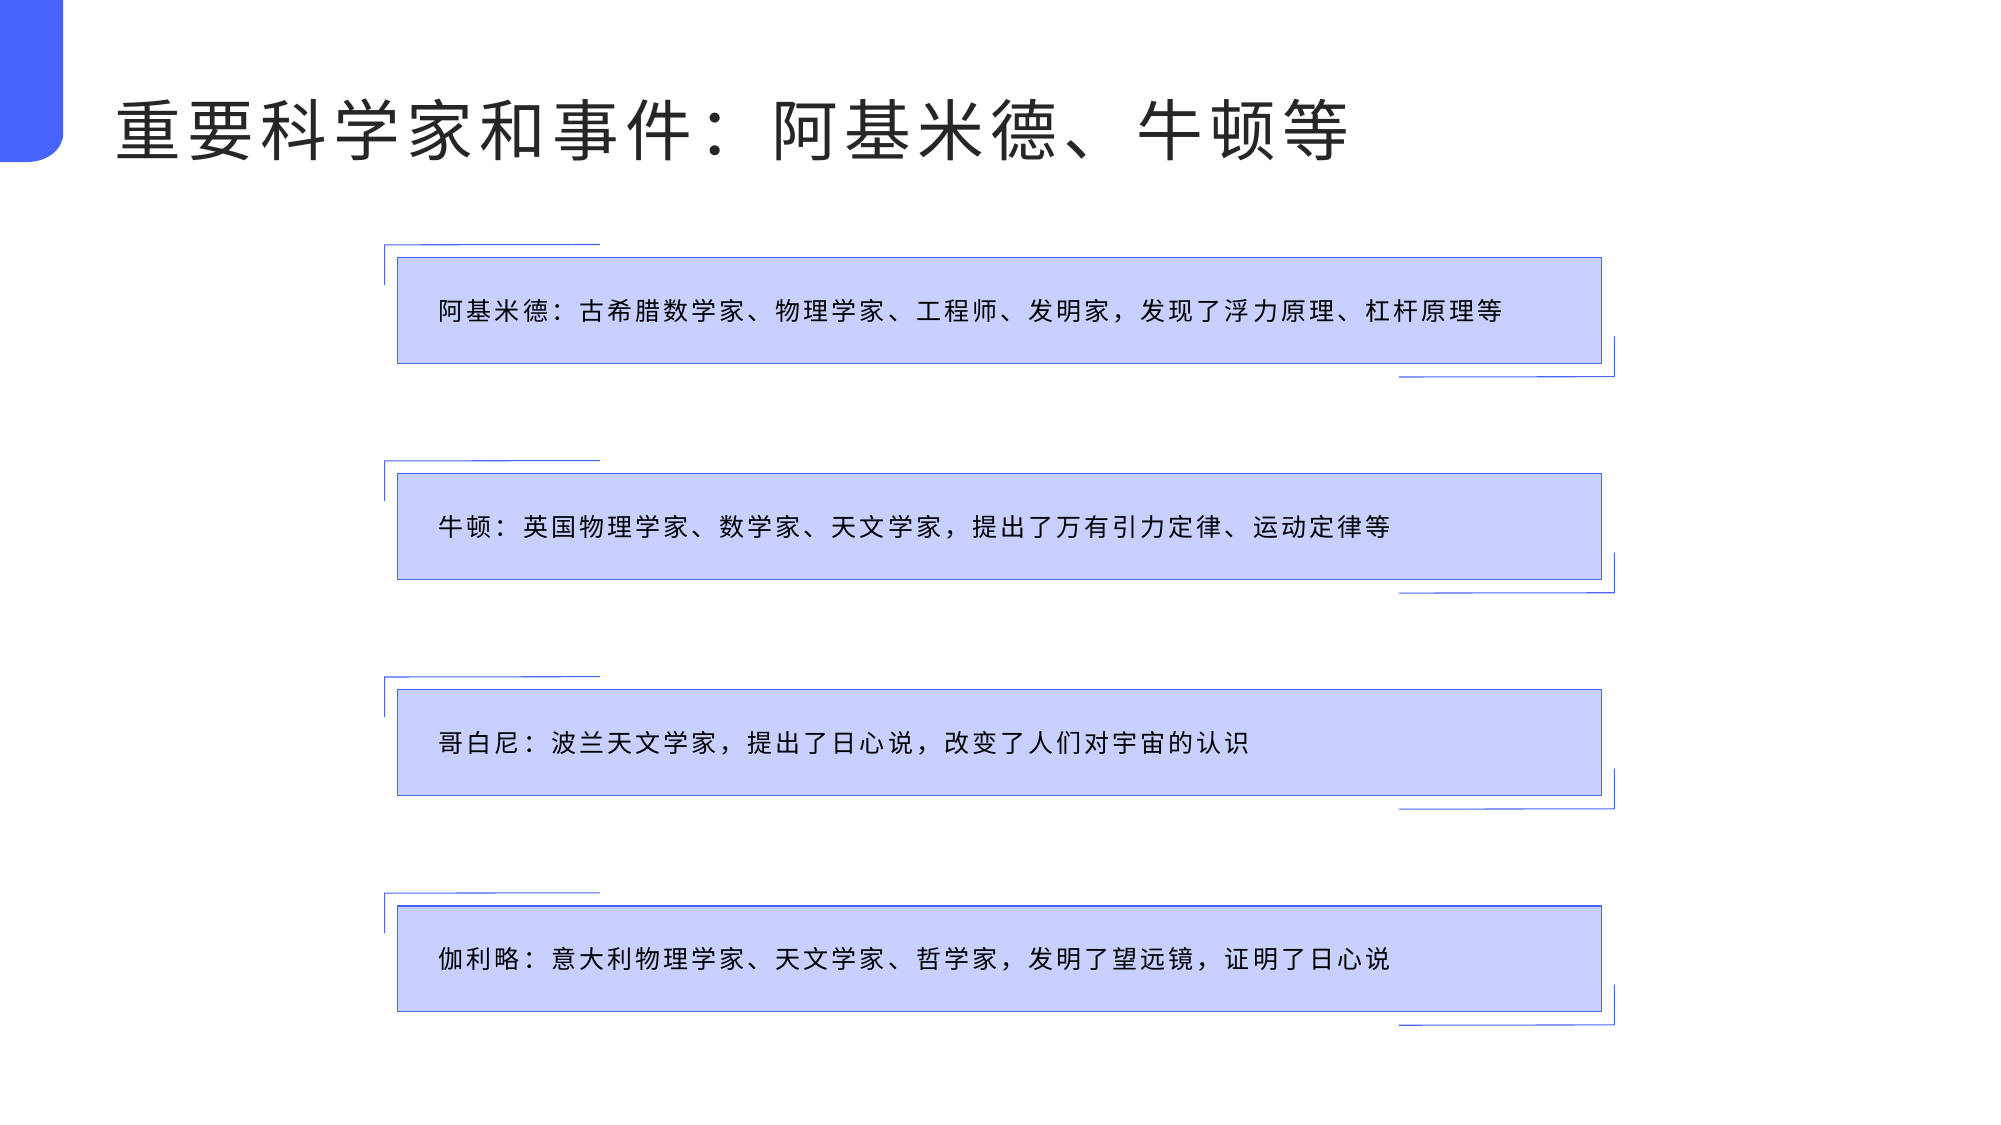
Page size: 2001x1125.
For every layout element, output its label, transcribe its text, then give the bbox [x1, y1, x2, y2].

text_box [383, 675, 601, 718]
text_box [1398, 552, 1616, 595]
text_box [1398, 984, 1616, 1027]
title 重要科学家和事件：阿基米德、牛顿等 [99, 65, 1900, 177]
text_box [1398, 336, 1616, 379]
text_box 阿基米德：古希腊数学家、物理学家、工程师、发明家，发现了浮力原理、杠杆原理等 [396, 257, 1603, 365]
text_box [1398, 768, 1616, 811]
text_box 牛顿：英国物理学家、数学家、天文学家，提出了万有引力定律、运动定律等 [396, 473, 1603, 581]
text_box 哥白尼：波兰天文学家，提出了日心说，改变了人们对宇宙的认识 [396, 689, 1603, 797]
text_box [383, 459, 601, 502]
text_box [383, 243, 601, 286]
text_box 伽利略：意大利物理学家、天文学家、哲学家，发明了望远镜，证明了日心说 [396, 905, 1603, 1013]
text_box [383, 891, 601, 934]
